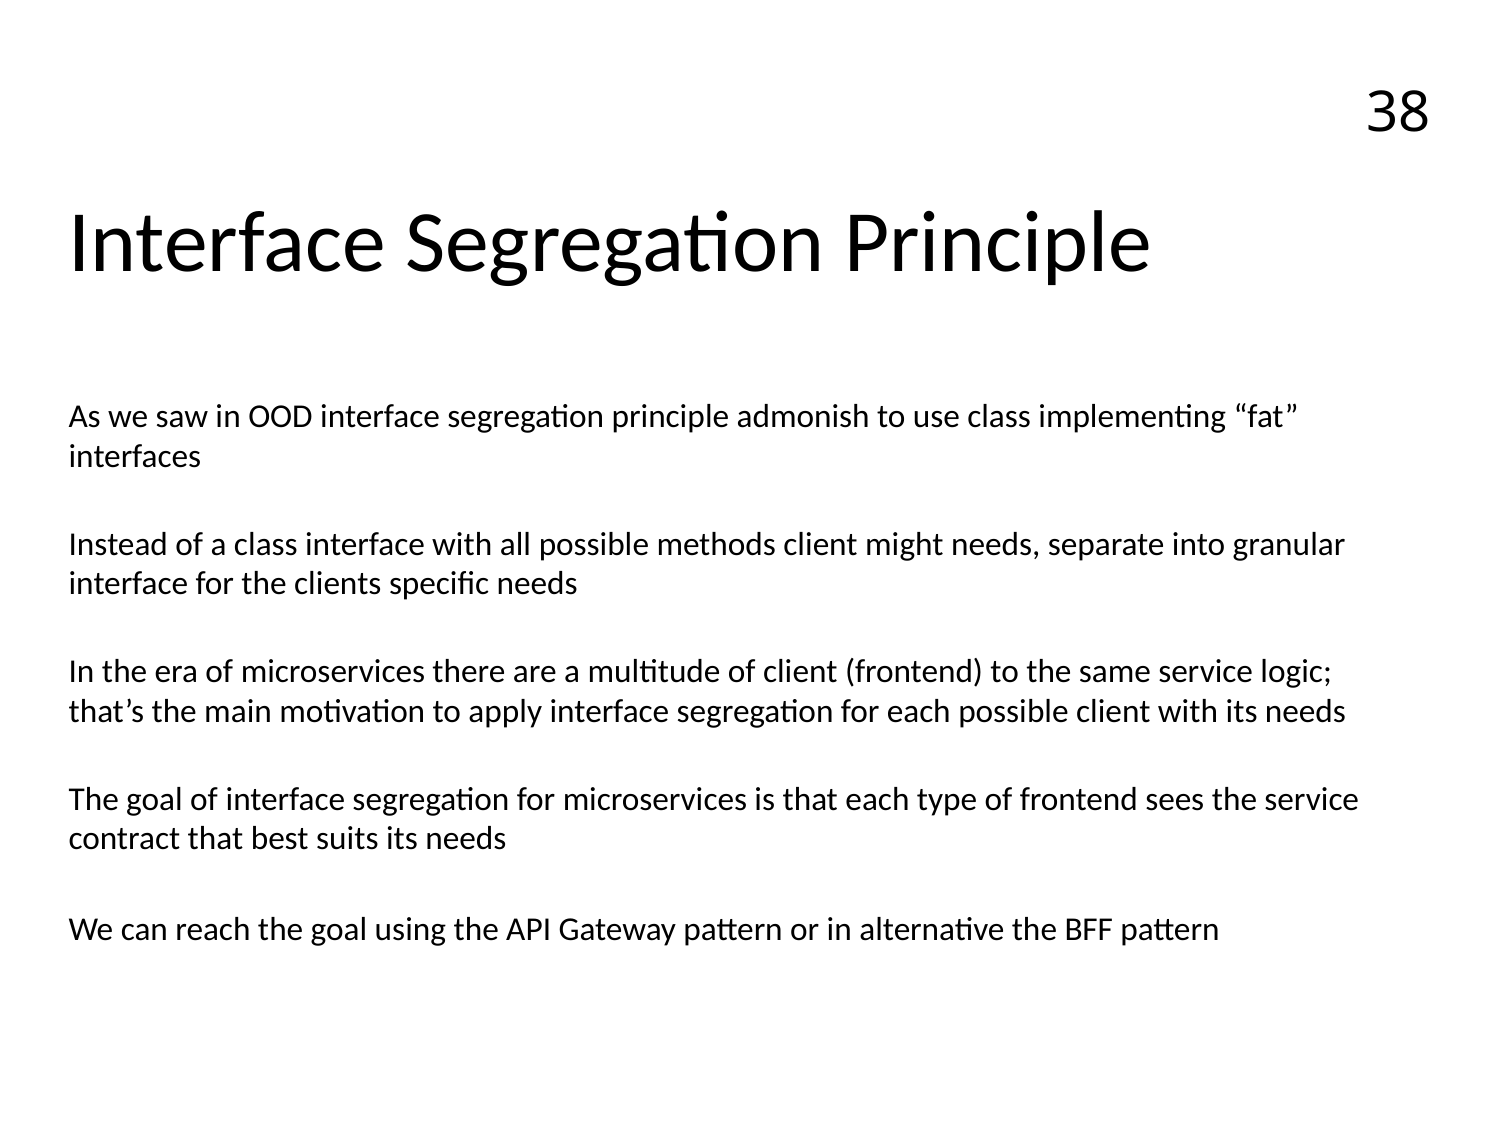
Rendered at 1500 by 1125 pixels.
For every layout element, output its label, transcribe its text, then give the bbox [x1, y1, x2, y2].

text_box As we saw in OOD interface segregation principle admonish to use class implementing “fat” interfaces [53, 386, 1401, 482]
text_box In the era of microservices there are a multitude of client (frontend) to the same service logic; that’s the main motivation to apply interface segregation for each possible client with its needs [53, 641, 1401, 737]
text_box We can reach the goal using the API Gateway pattern or in alternative the BFF pattern [53, 899, 1401, 955]
text_box The goal of interface segregation for microservices is that each type of frontend sees the service contract that best suits its needs [53, 769, 1401, 865]
list Interface Segregation Principle [53, 176, 1433, 320]
text_box Instead of a class interface with all possible methods client might needs, separate into granular interface for the clients specific needs [53, 514, 1401, 610]
